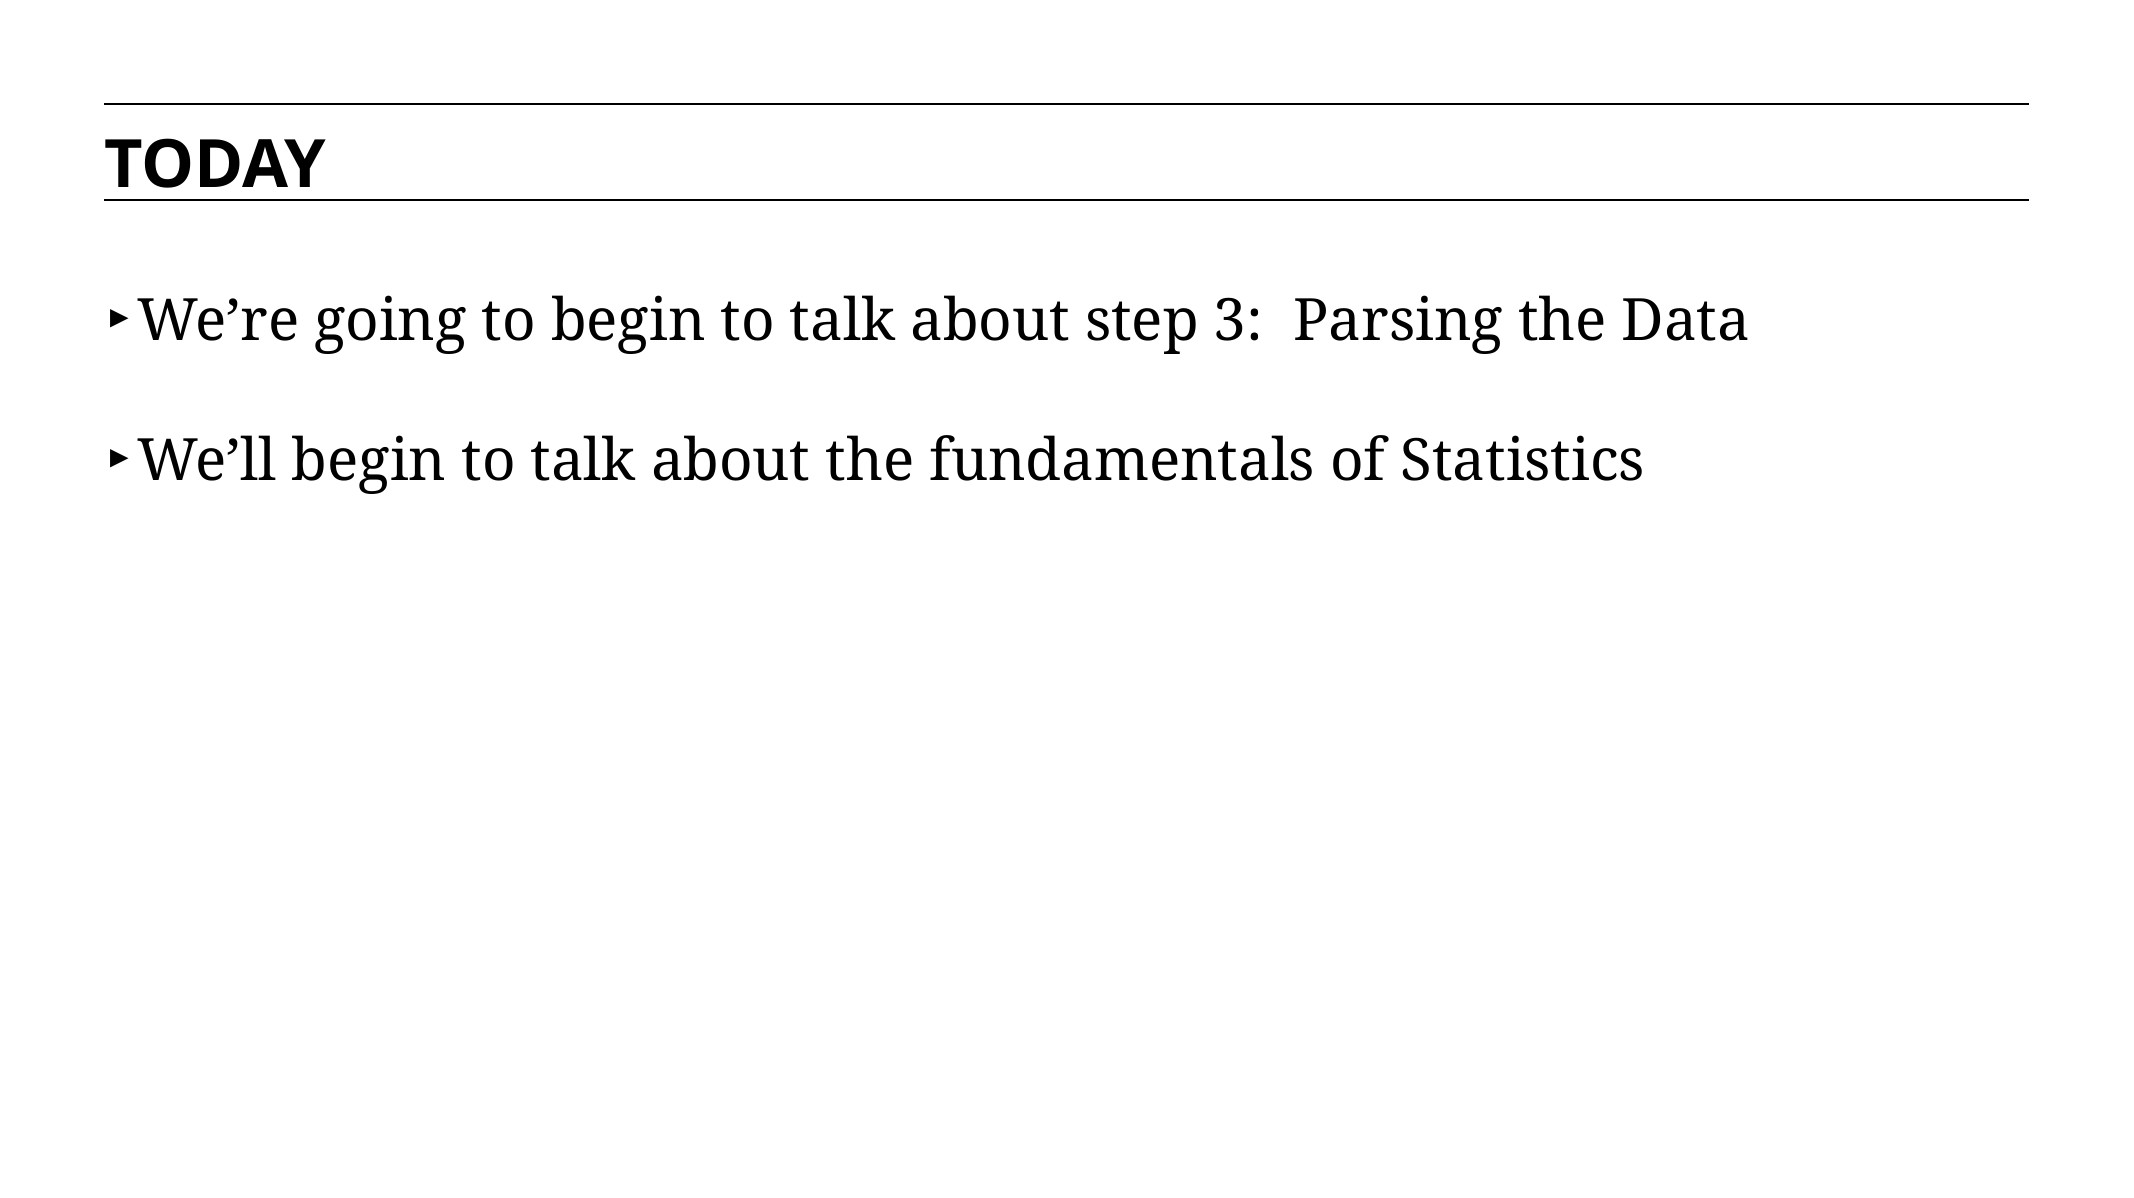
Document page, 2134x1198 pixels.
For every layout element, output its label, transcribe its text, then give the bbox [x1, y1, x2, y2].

list We’re going to begin to talk about step 3: Parsing the Data We’ll begin to talk about the fundamentals of Statistics [104, 212, 2030, 837]
text_box TODAY [104, 120, 1371, 192]
